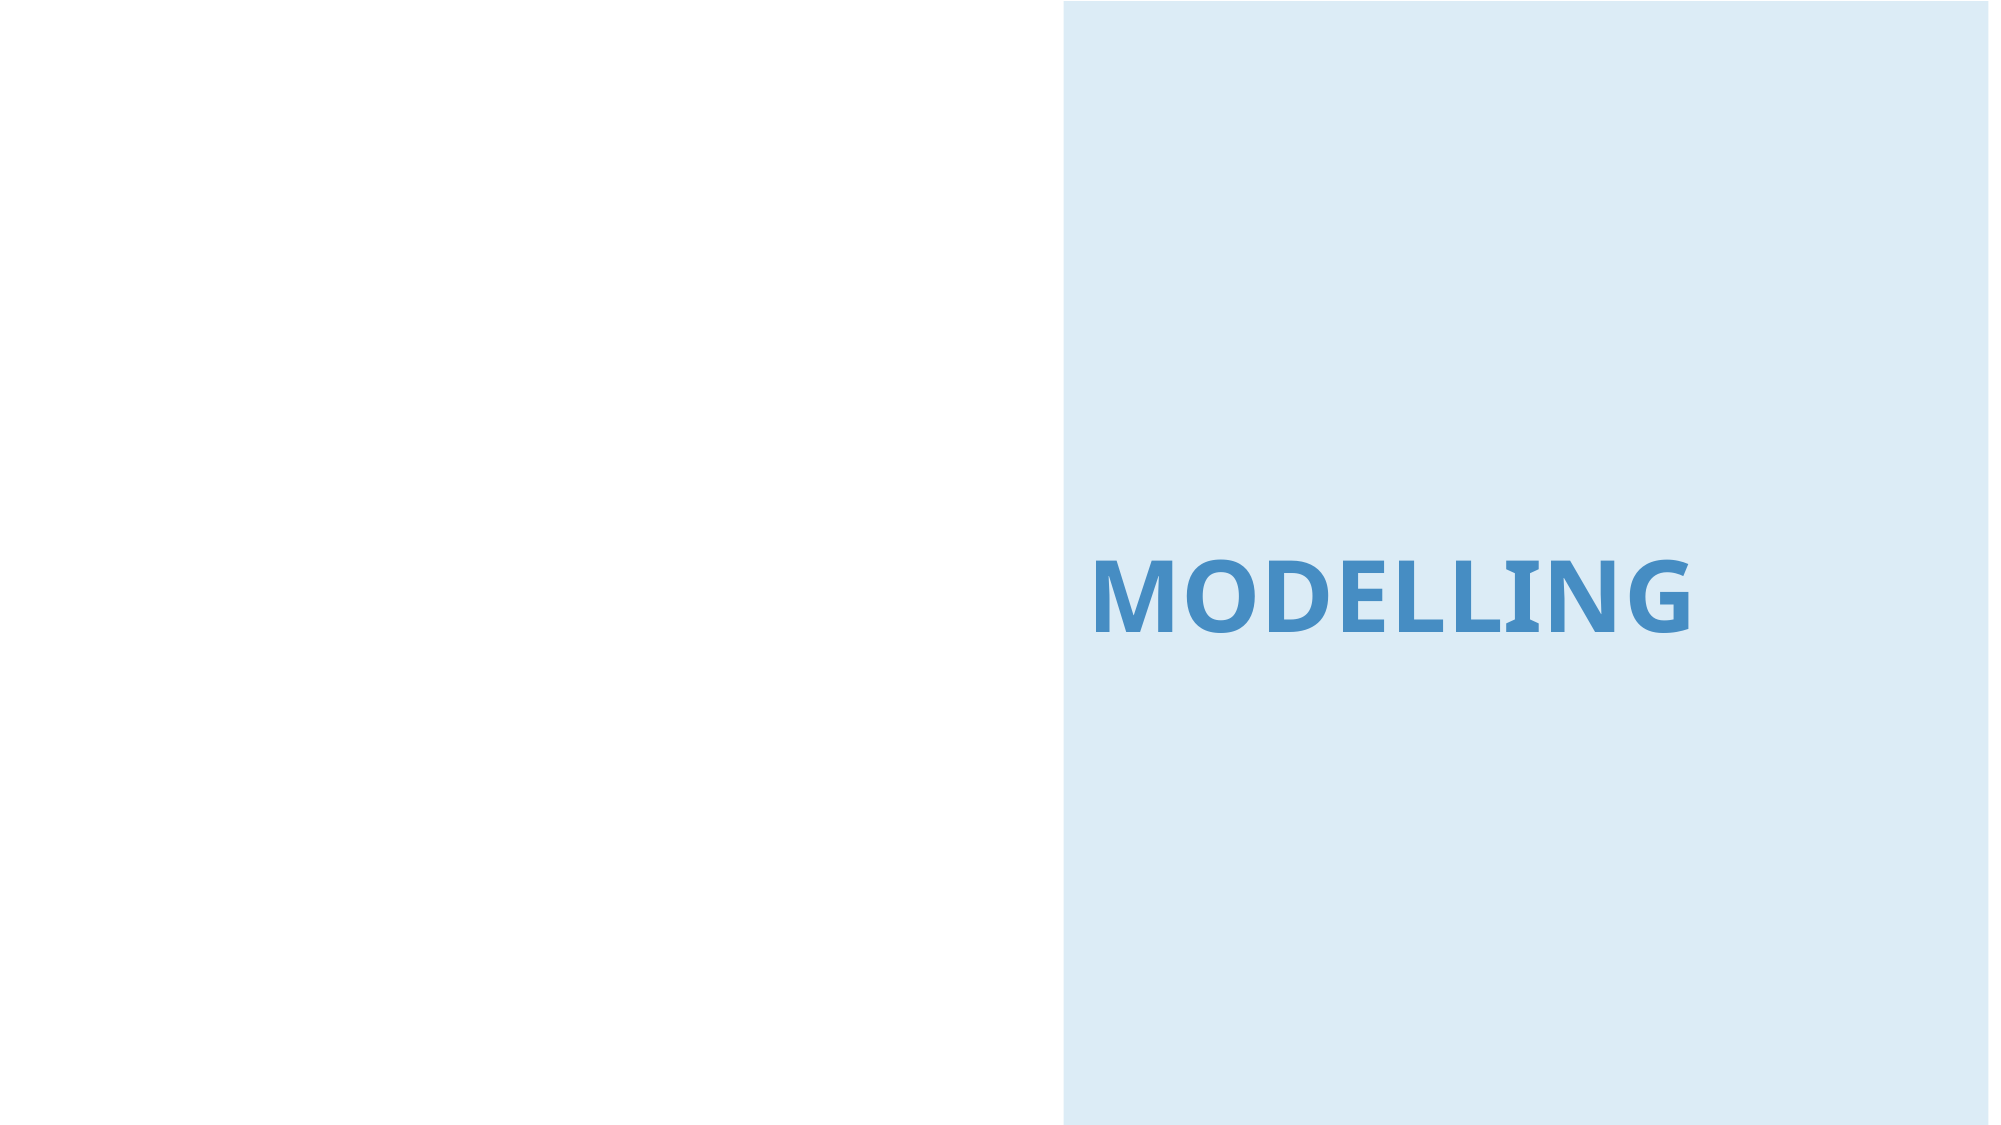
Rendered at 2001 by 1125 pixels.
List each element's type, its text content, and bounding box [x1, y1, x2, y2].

text_box MODELLING [1087, 532, 2000, 653]
text_box [1062, 0, 1989, 1125]
